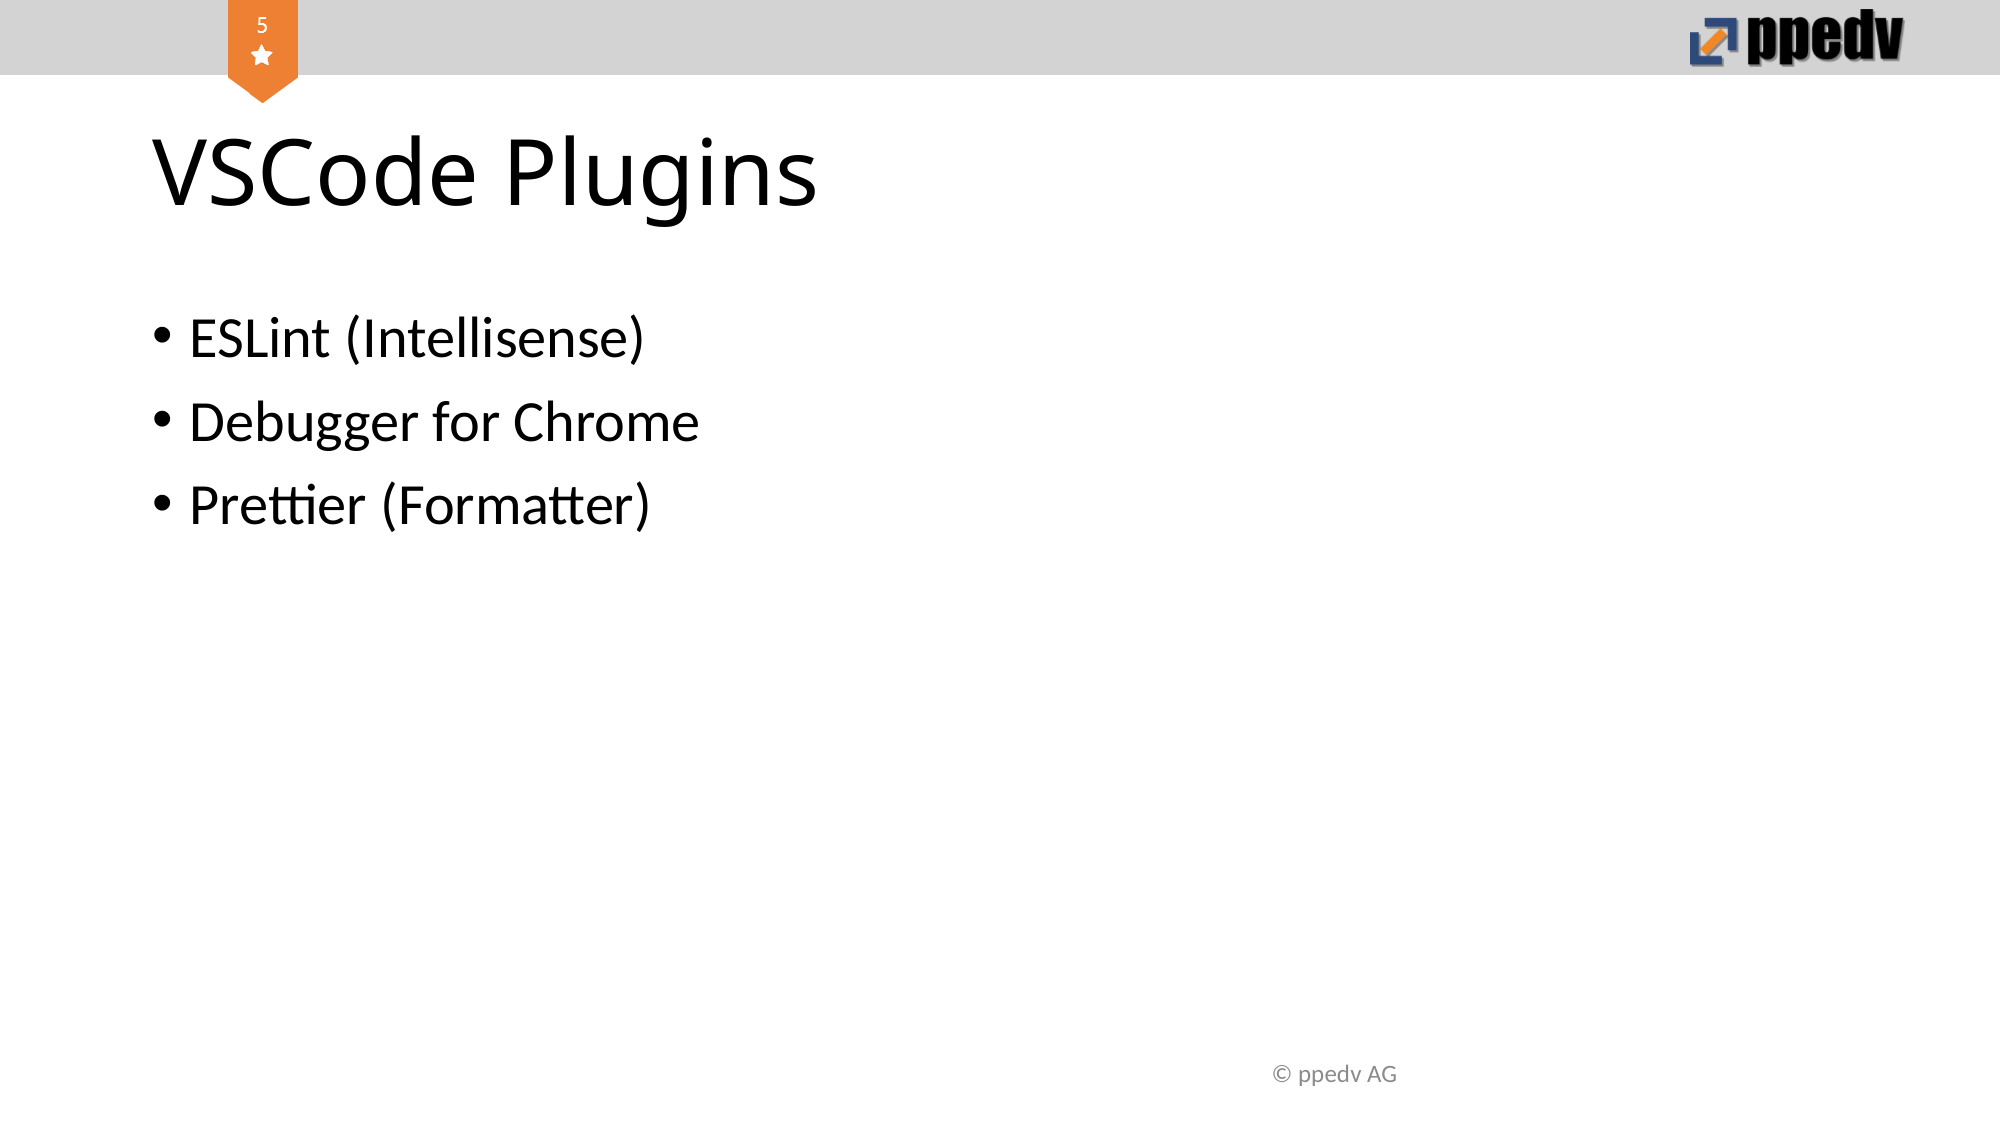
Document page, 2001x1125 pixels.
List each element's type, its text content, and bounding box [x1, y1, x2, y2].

picture [0, 0, 2000, 104]
list ESLint (Intellisense) Debugger for Chrome Prettier (Formatter) [137, 299, 1863, 639]
title VSCode Plugins [137, 75, 1863, 278]
footer © ppedv AG [137, 1042, 1413, 1103]
